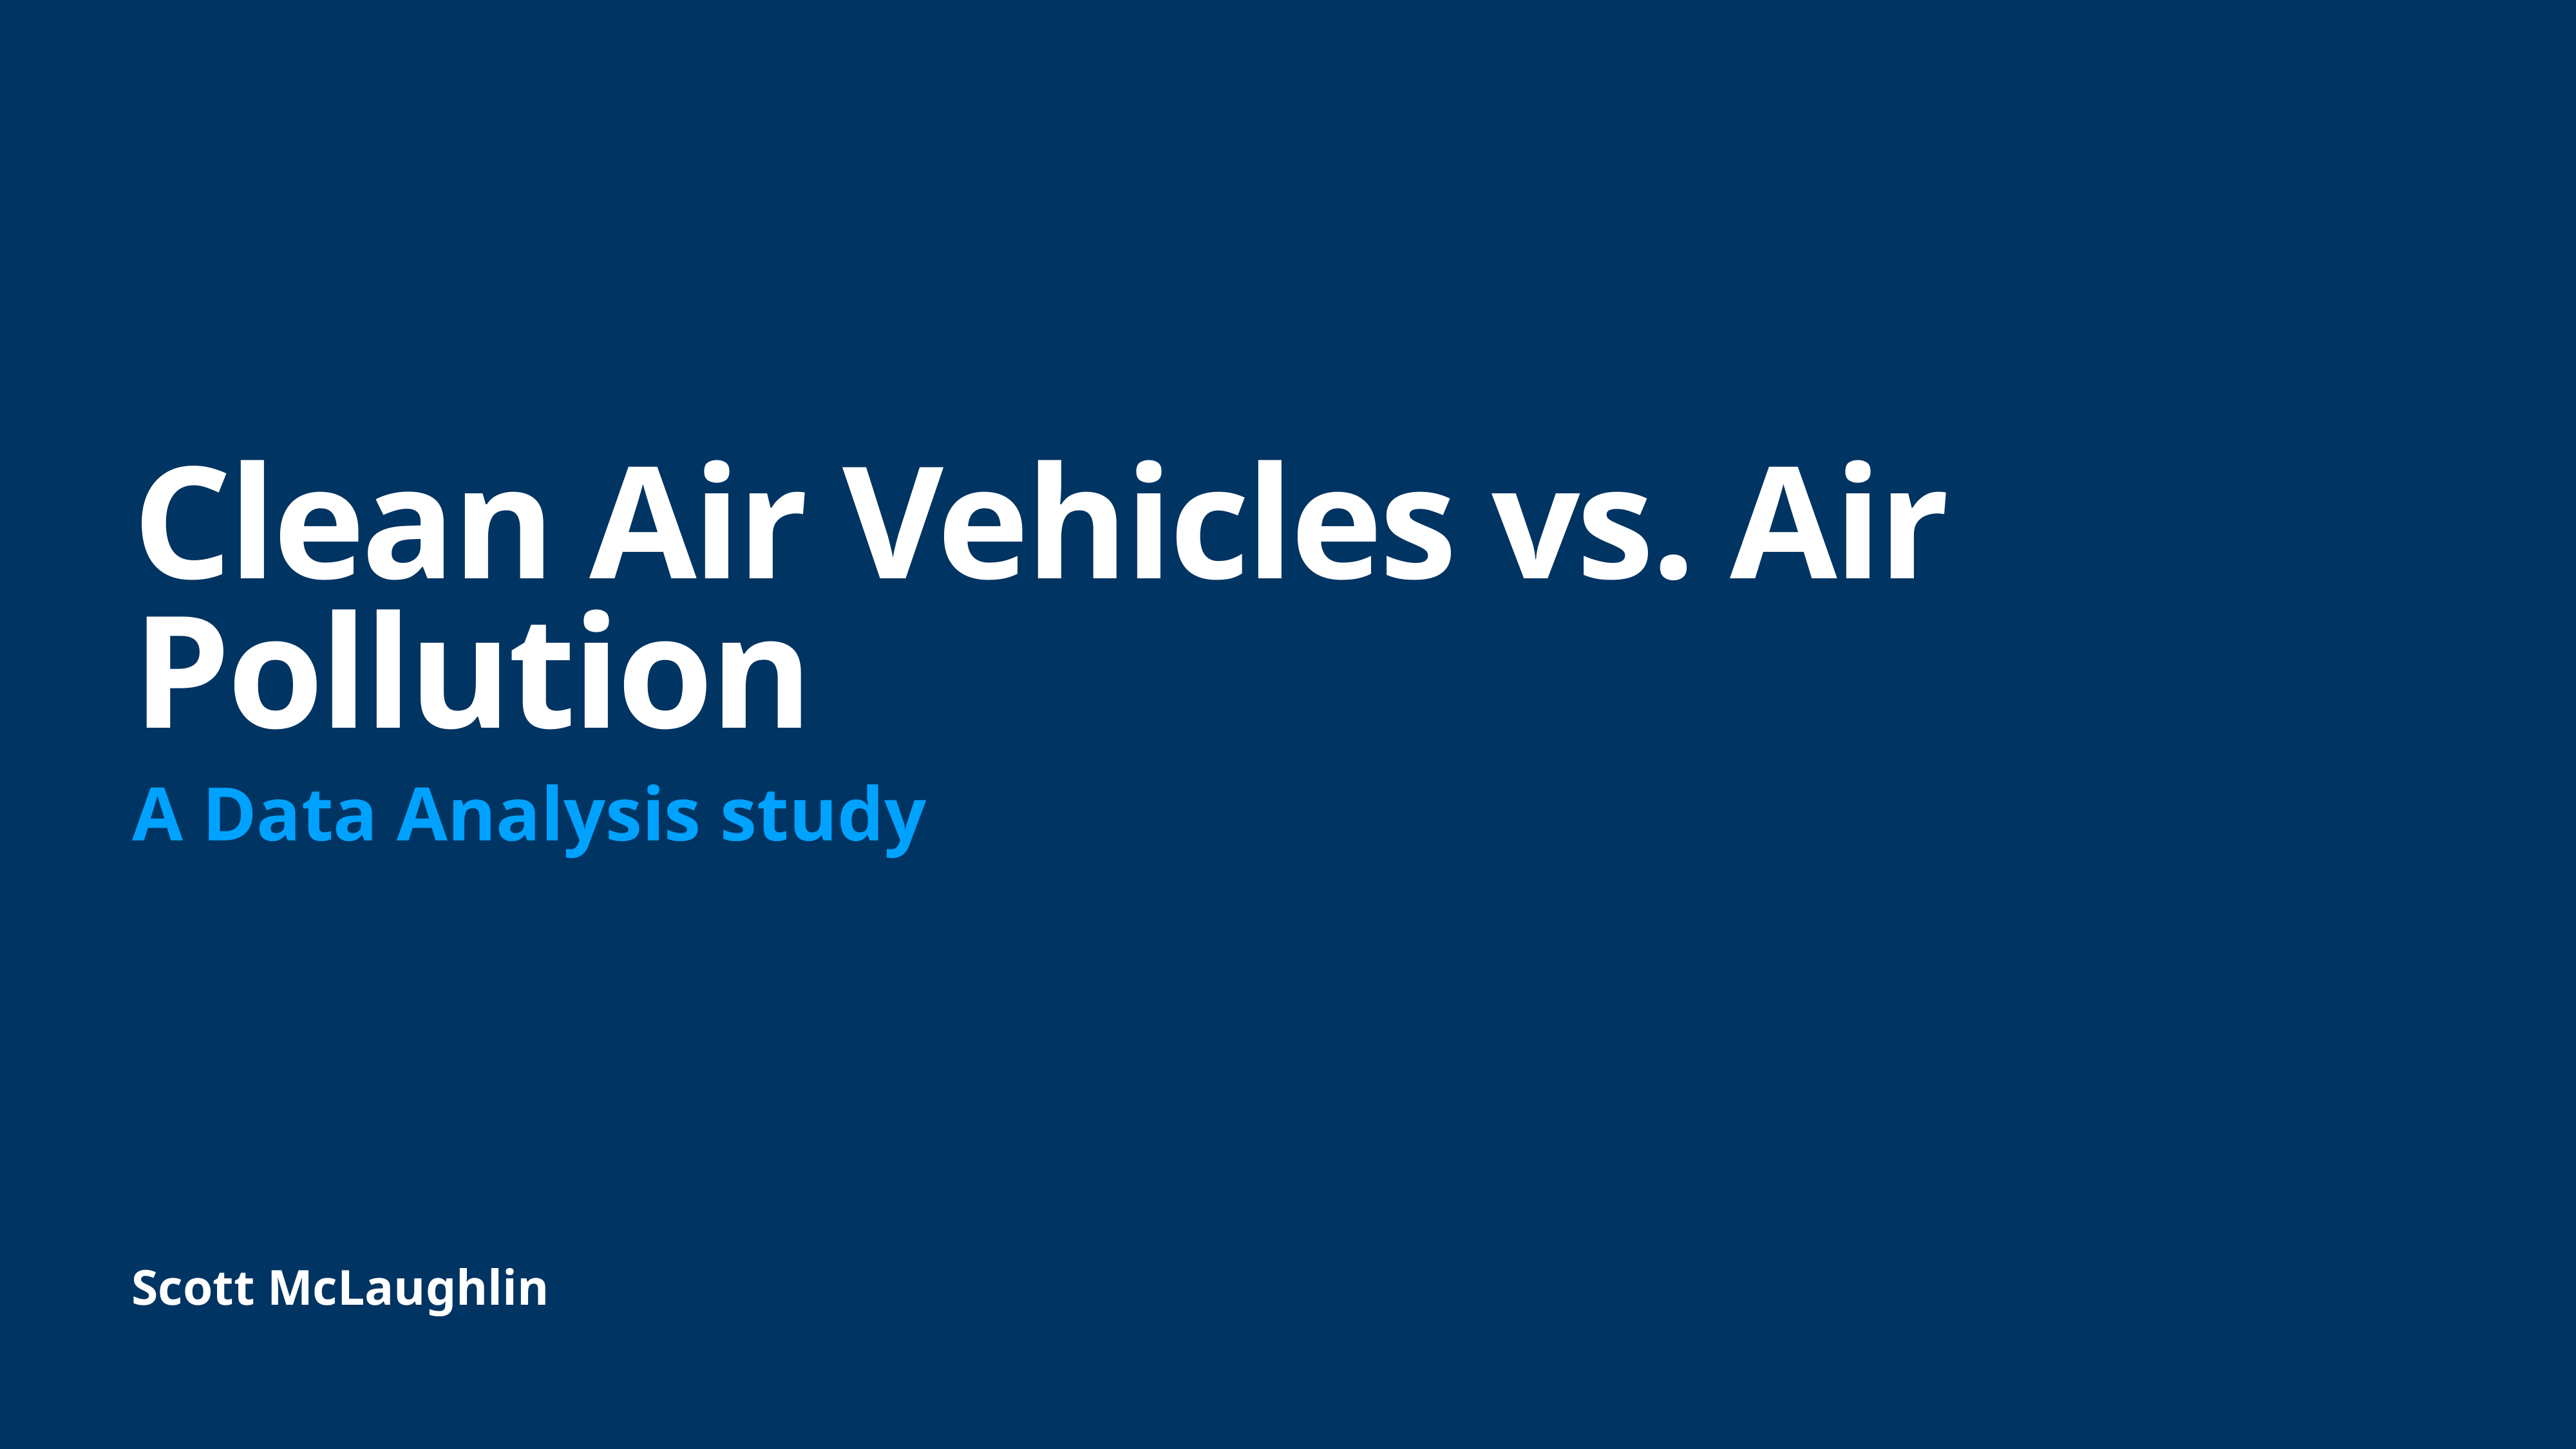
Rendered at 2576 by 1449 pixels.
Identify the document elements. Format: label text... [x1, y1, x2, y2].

subtitle A Data Analysis study [126, 761, 2448, 963]
list Scott McLaughlin [126, 1251, 2448, 1320]
title Clean Air Vehicles vs. Air Pollution [127, 271, 2449, 764]
